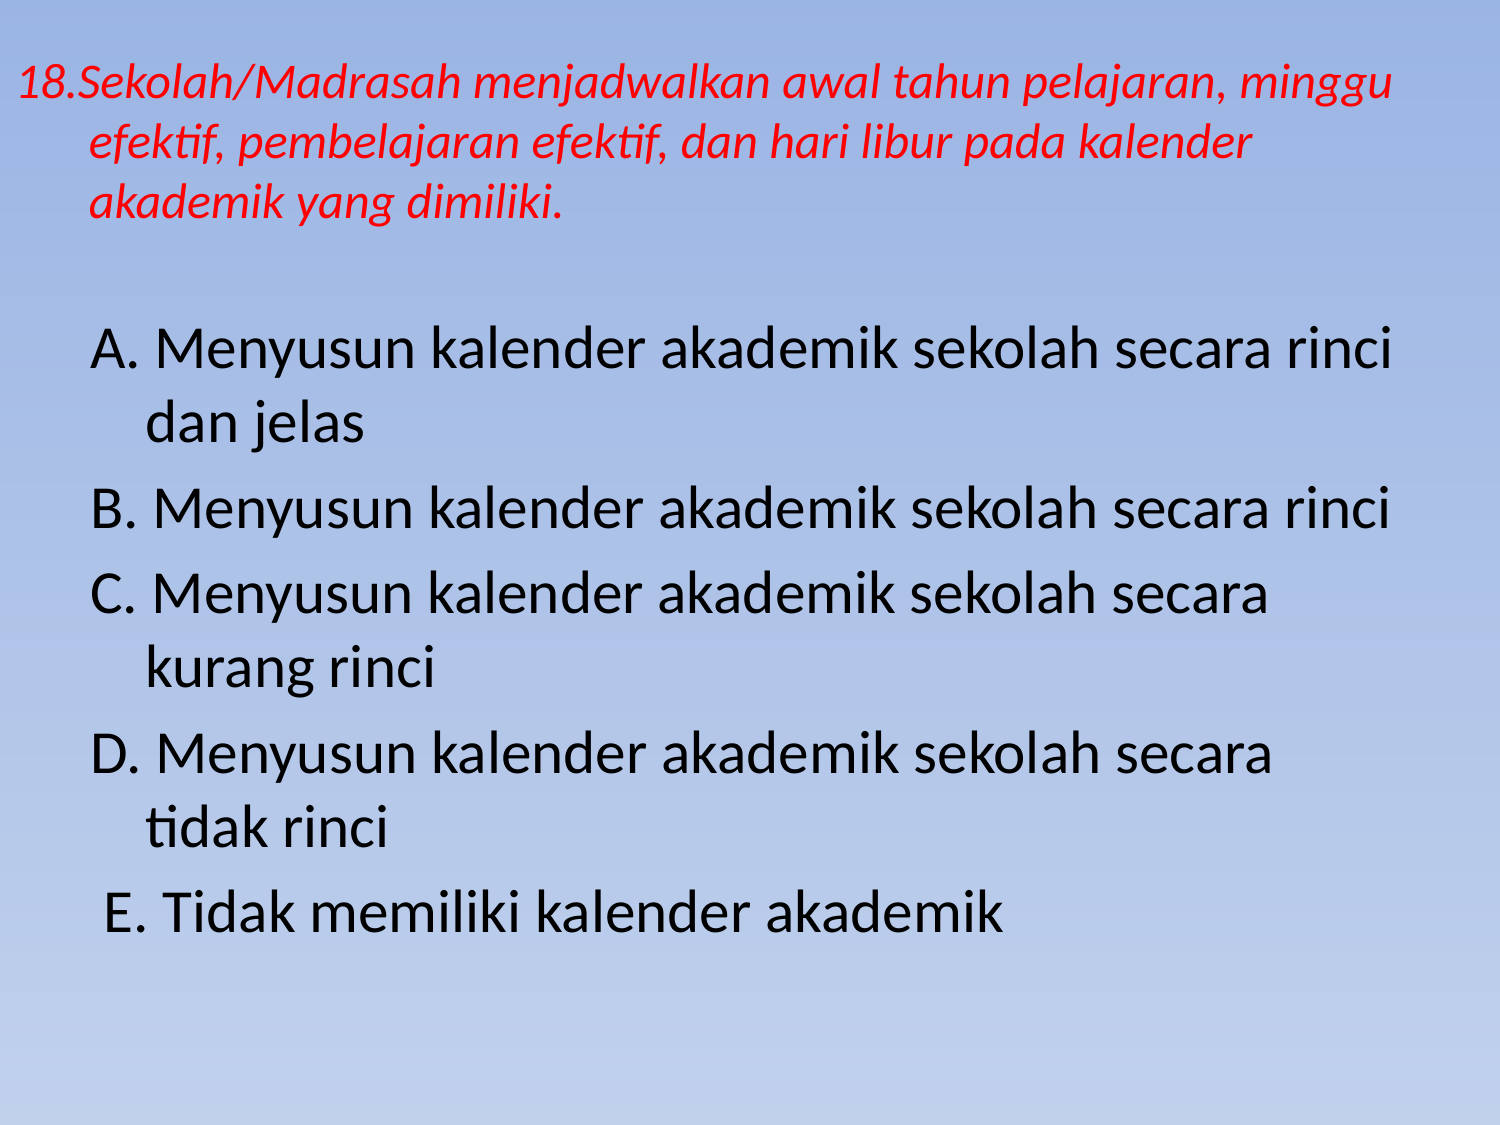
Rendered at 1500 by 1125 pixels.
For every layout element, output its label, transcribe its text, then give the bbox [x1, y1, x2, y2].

list A. Menyusun kalender akademik sekolah secara rinci dan jelas B. Menyusun kalender akademik sekolah secara rinci C. Menyusun kalender akademik sekolah secara kurang rinci D. Menyusun kalender akademik sekolah secara tidak rinci E. Tidak memiliki kalender akademik [75, 299, 1425, 1005]
title 18.Sekolah/Madrasah menjadwalkan awal tahun pelajaran, minggu efektif, pembelajaran efektif, dan hari libur pada kalender akademik yang dimiliki. [0, 45, 1425, 233]
